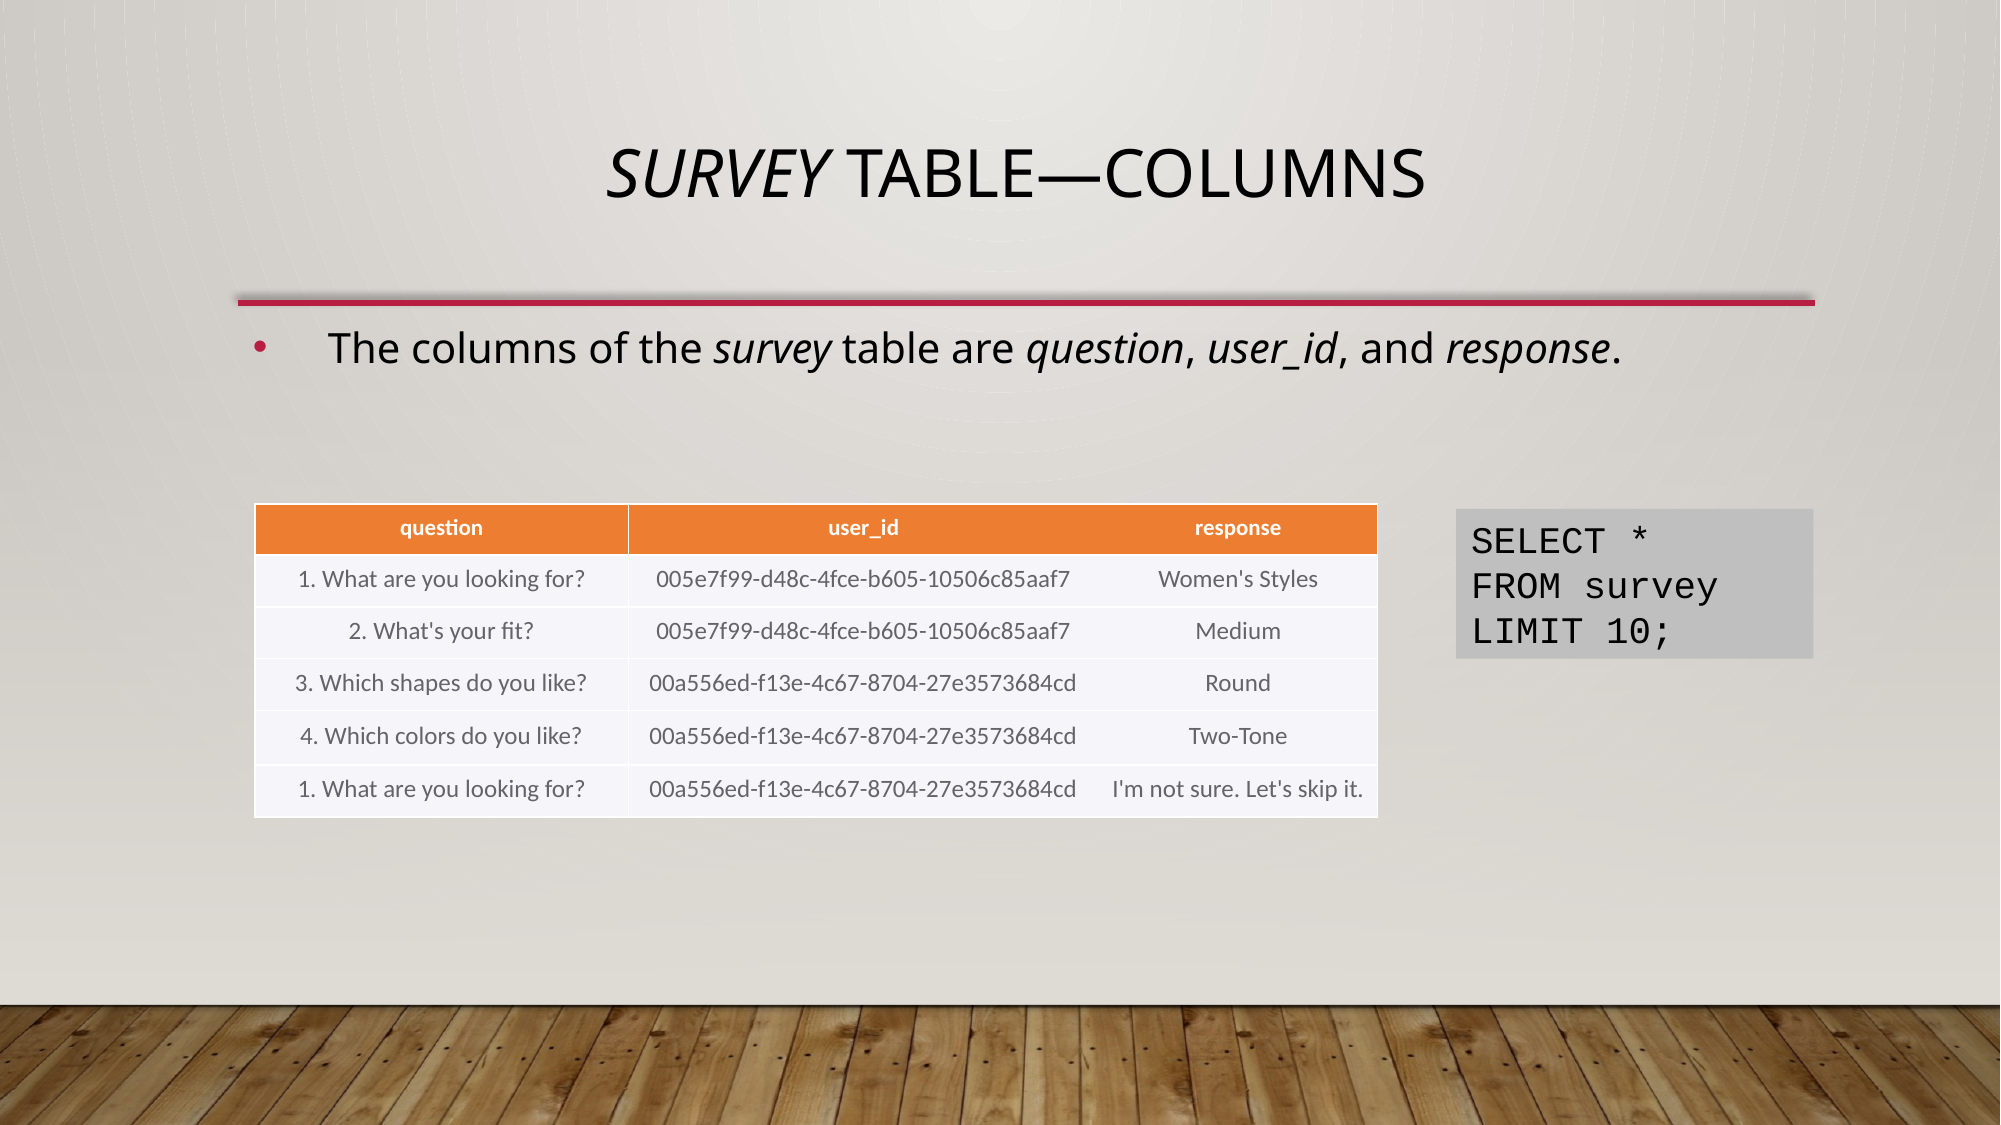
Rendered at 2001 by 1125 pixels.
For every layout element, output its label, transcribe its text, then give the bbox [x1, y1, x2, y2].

table_header user_id [629, 505, 1099, 554]
table_cell Round [1099, 659, 1377, 710]
text_box SELECT * FROM survey LIMIT 10; [1456, 508, 1814, 659]
table_header question [256, 505, 628, 554]
table_cell 005e7f99-d48c-4fce-b605-10506c85aaf7 [629, 556, 1099, 606]
text_box The columns of the survey table are question, user_id, and response. [238, 304, 1814, 379]
table_cell 005e7f99-d48c-4fce-b605-10506c85aaf7 [629, 608, 1099, 658]
table_cell 1. What are you looking for? [256, 766, 628, 816]
table_cell 4. Which colors do you like? [256, 711, 628, 764]
table_cell 00a556ed-f13e-4c67-8704-27e3573684cd [629, 766, 1099, 816]
title Survey table—Columns [238, 131, 1814, 304]
table_cell 00a556ed-f13e-4c67-8704-27e3573684cd [629, 659, 1099, 710]
table_header response [1099, 505, 1377, 554]
table_cell Medium [1099, 608, 1377, 658]
table_cell I'm not sure. Let's skip it. [1099, 766, 1377, 816]
table_cell Women's Styles [1099, 556, 1377, 606]
table_cell 3. Which shapes do you like? [256, 659, 628, 710]
table_cell 00a556ed-f13e-4c67-8704-27e3573684cd [629, 711, 1099, 764]
table_cell 2. What's your fit? [256, 608, 628, 658]
picture [0, 1005, 2000, 1125]
table_cell 1. What are you looking for? [256, 556, 628, 606]
table_cell Two-Tone [1099, 711, 1377, 764]
